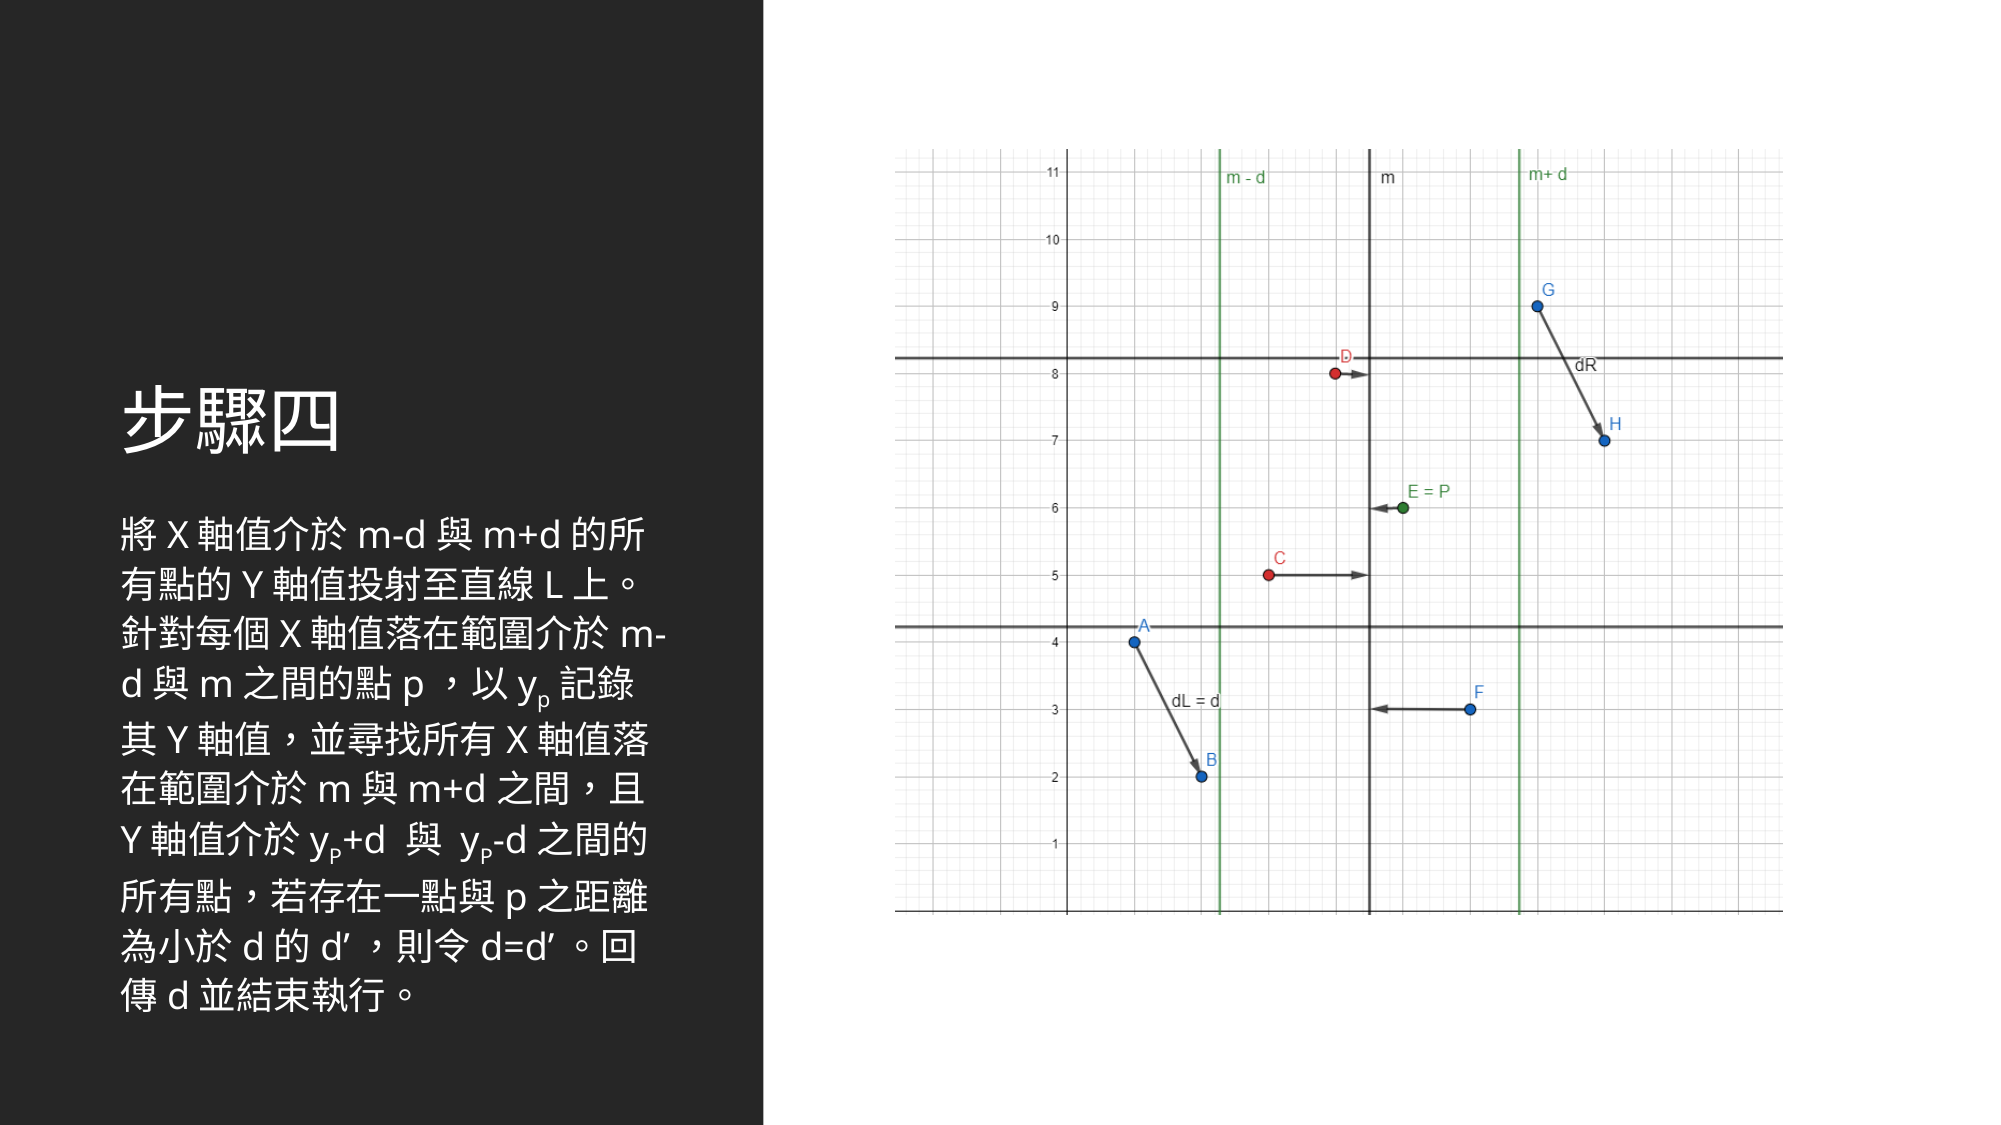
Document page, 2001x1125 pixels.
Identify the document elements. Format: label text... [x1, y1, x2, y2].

list 將X軸值介於m-d與m+d的所有點的Y軸值投射至直線L上。針對每個X軸值落在範圍介於m-d與m之間的點p，以yp記錄其Y軸值，並尋找所有X軸值落在範圍介於m與m+d之間，且Y軸值介於yP+d 與 yP-d之間的所有點，若存在一點與p之距離為小於d的d’，則令d=d’。回傳d並結束執行。 [105, 499, 683, 1002]
title 步驟四 [105, 128, 683, 473]
picture [894, 149, 1783, 915]
